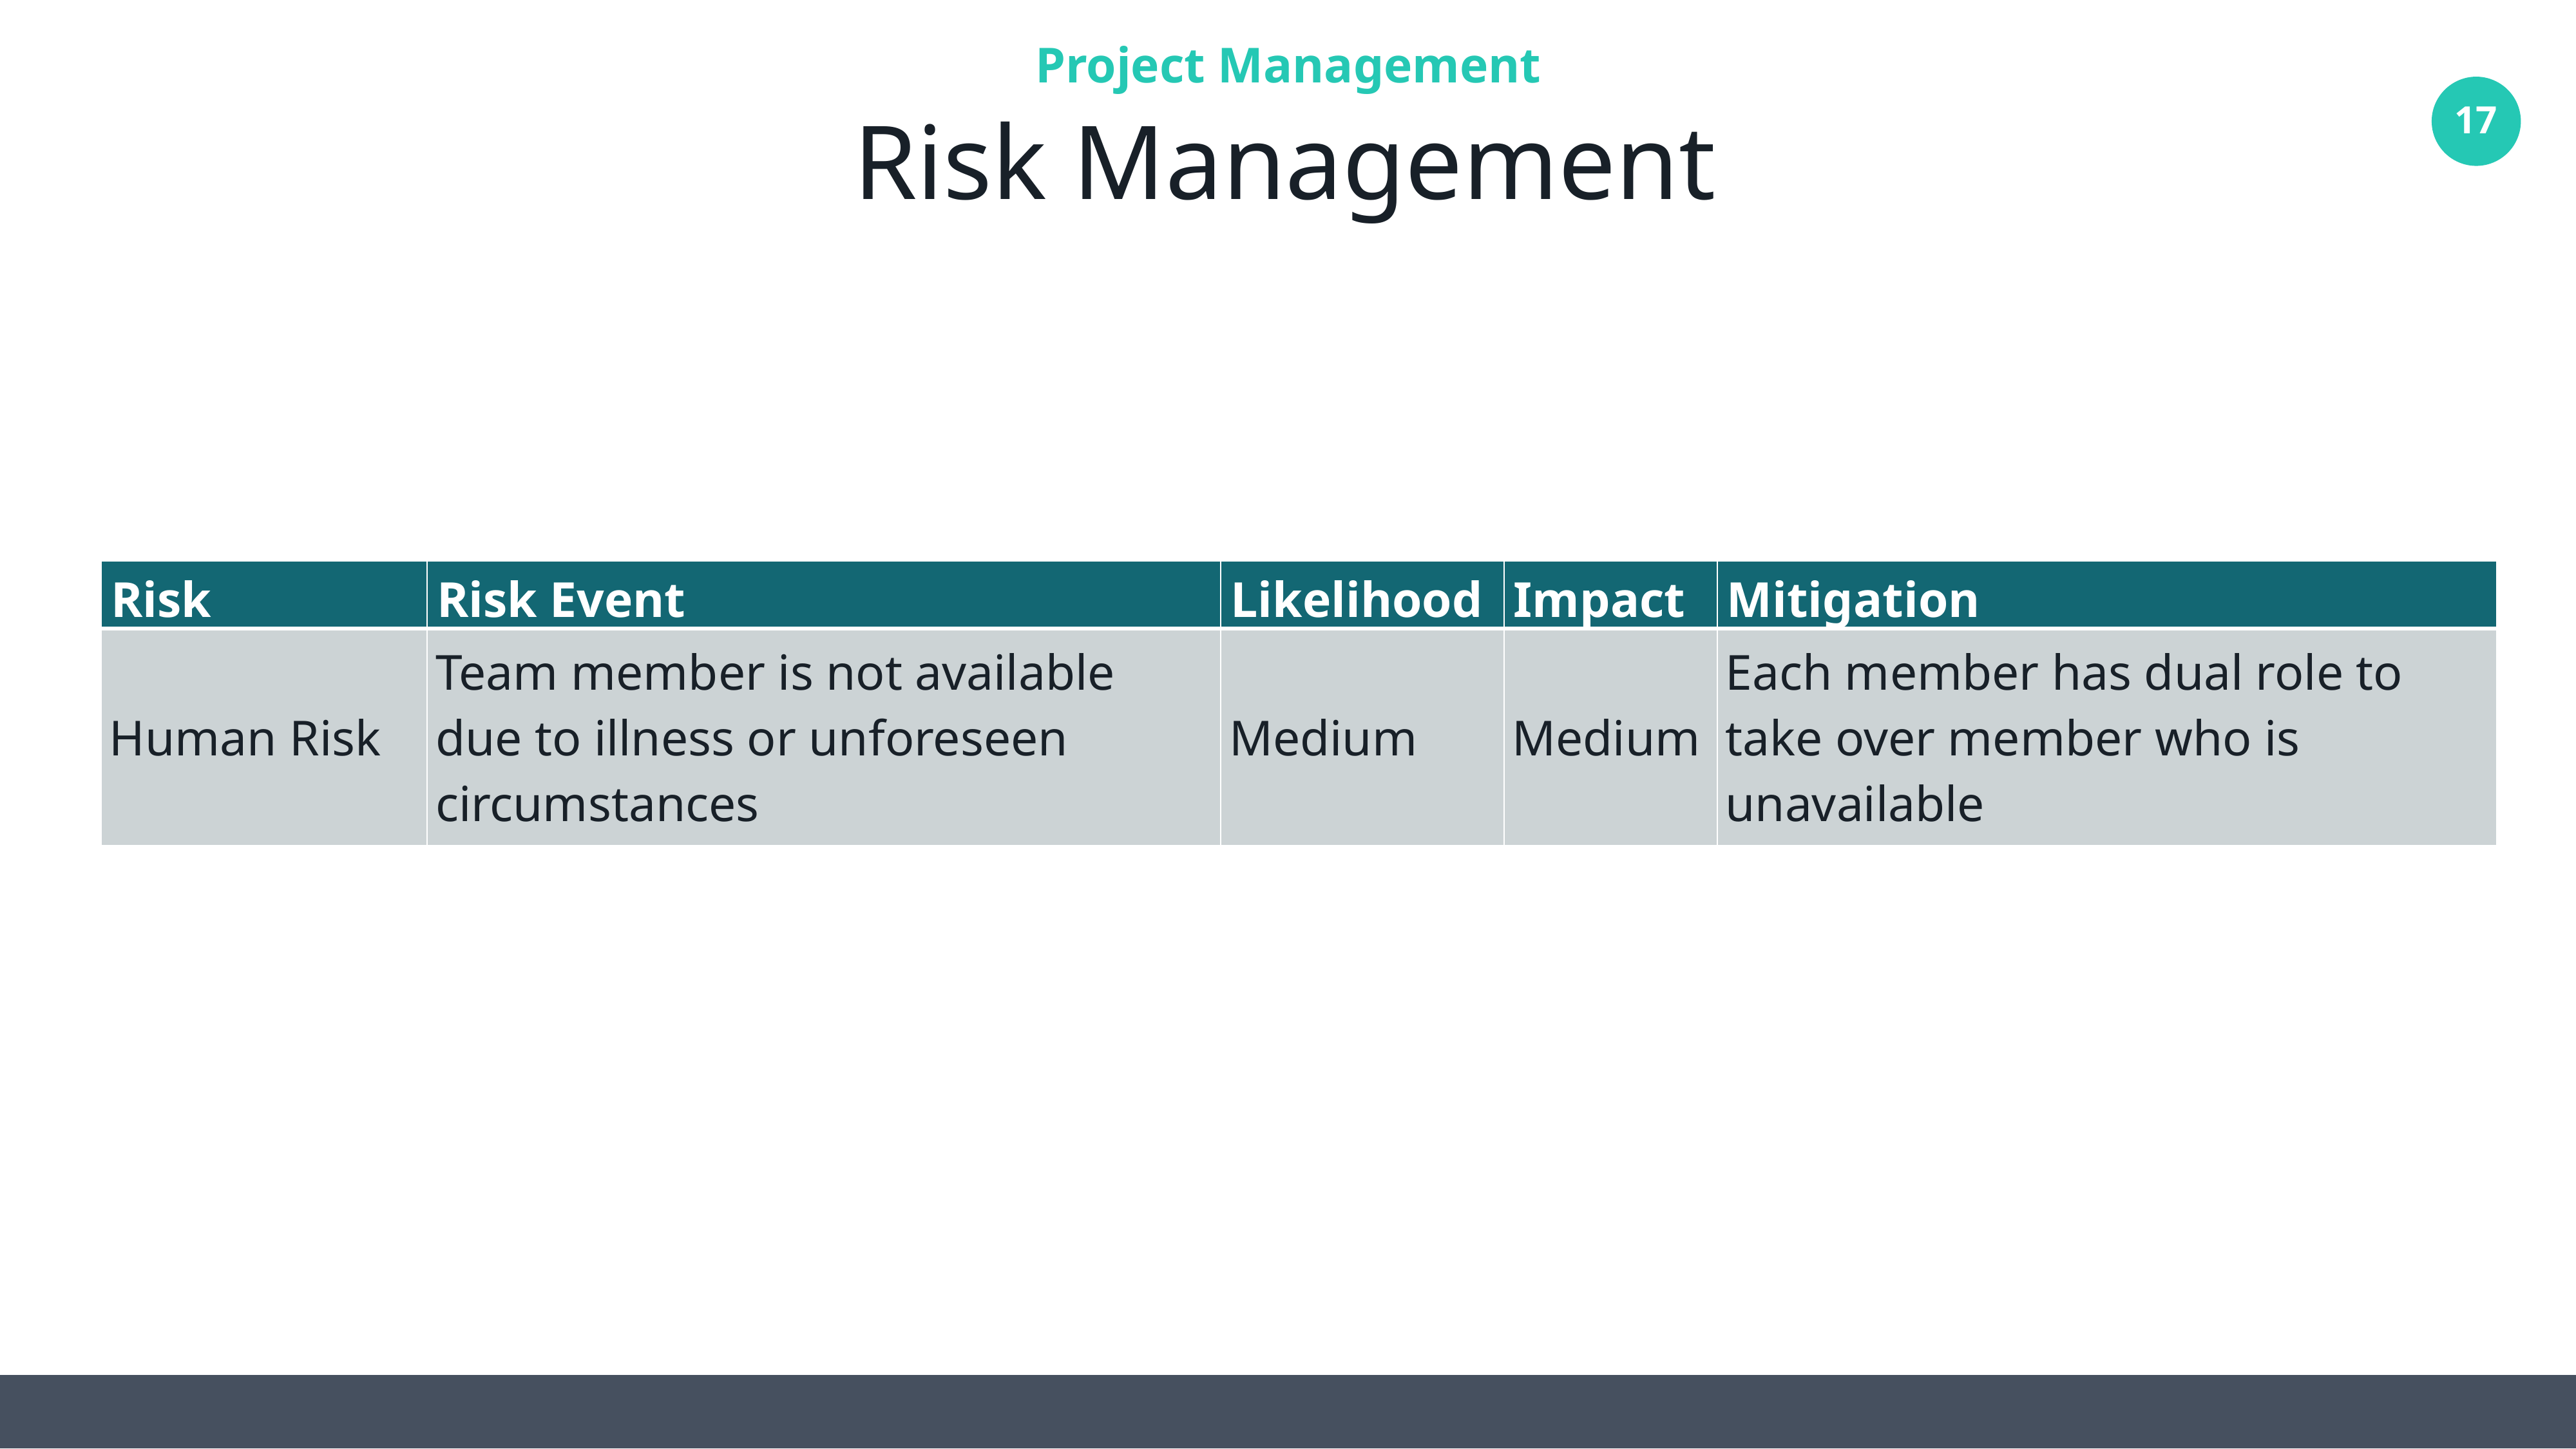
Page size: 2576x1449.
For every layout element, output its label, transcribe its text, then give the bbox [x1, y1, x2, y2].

table_cell Team member is not available due to illness or unforeseen circumstances [428, 630, 1220, 845]
table_header Impact [1505, 562, 1717, 627]
table_header Likelihood [1221, 562, 1503, 627]
text_box Project Management [1035, 34, 1541, 93]
table_header Risk [102, 562, 426, 627]
text_box Risk Management [854, 97, 1716, 220]
picture [0, 1375, 2576, 1448]
table_header Mitigation [1718, 562, 2496, 627]
table_header Risk Event [428, 562, 1220, 627]
table_cell Each member has dual role to take over member who is unavailable [1718, 630, 2496, 845]
table_cell Human Risk [102, 630, 426, 845]
table_cell Medium [1505, 630, 1717, 845]
table_cell Medium [1221, 630, 1503, 845]
